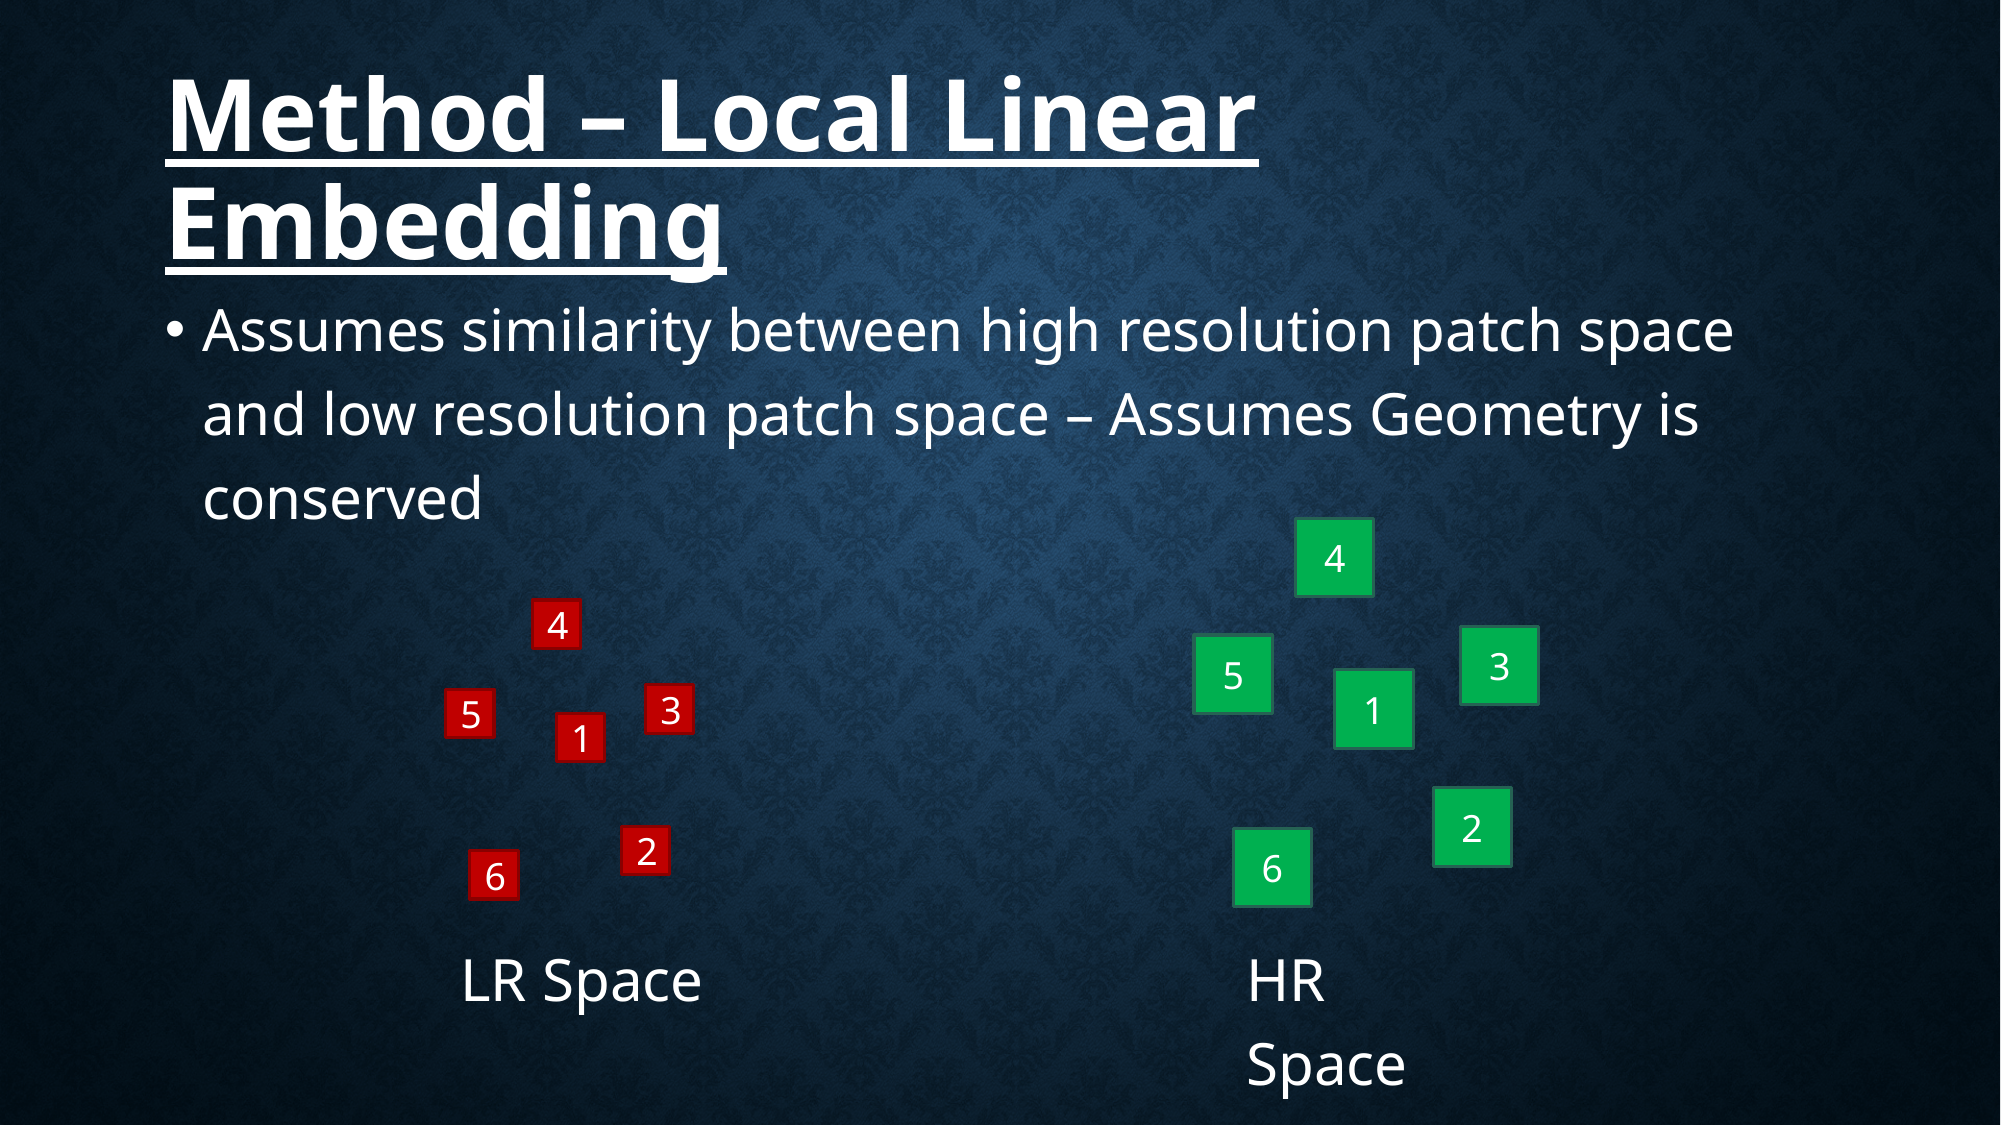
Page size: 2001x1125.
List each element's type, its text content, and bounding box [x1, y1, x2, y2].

text_box 3 [1459, 625, 1540, 706]
title Method – Local Linear Embedding [149, 99, 1849, 247]
text_box 5 [444, 688, 496, 739]
list Assumes similarity between high resolution patch space and low resolution patch space – Assumes Geometry is conserved [149, 271, 1849, 920]
text_box 2 [620, 825, 671, 876]
text_box 6 [468, 849, 520, 901]
text_box 5 [1192, 633, 1274, 715]
text_box LR Space [445, 921, 726, 1021]
text_box 3 [644, 683, 695, 735]
text_box 4 [1294, 517, 1375, 598]
text_box 6 [1232, 827, 1313, 908]
text_box 2 [1432, 786, 1513, 868]
text_box 1 [1333, 668, 1415, 750]
text_box 1 [555, 712, 606, 763]
text_box 4 [531, 598, 582, 650]
text_box HR Space [1231, 921, 1512, 1105]
